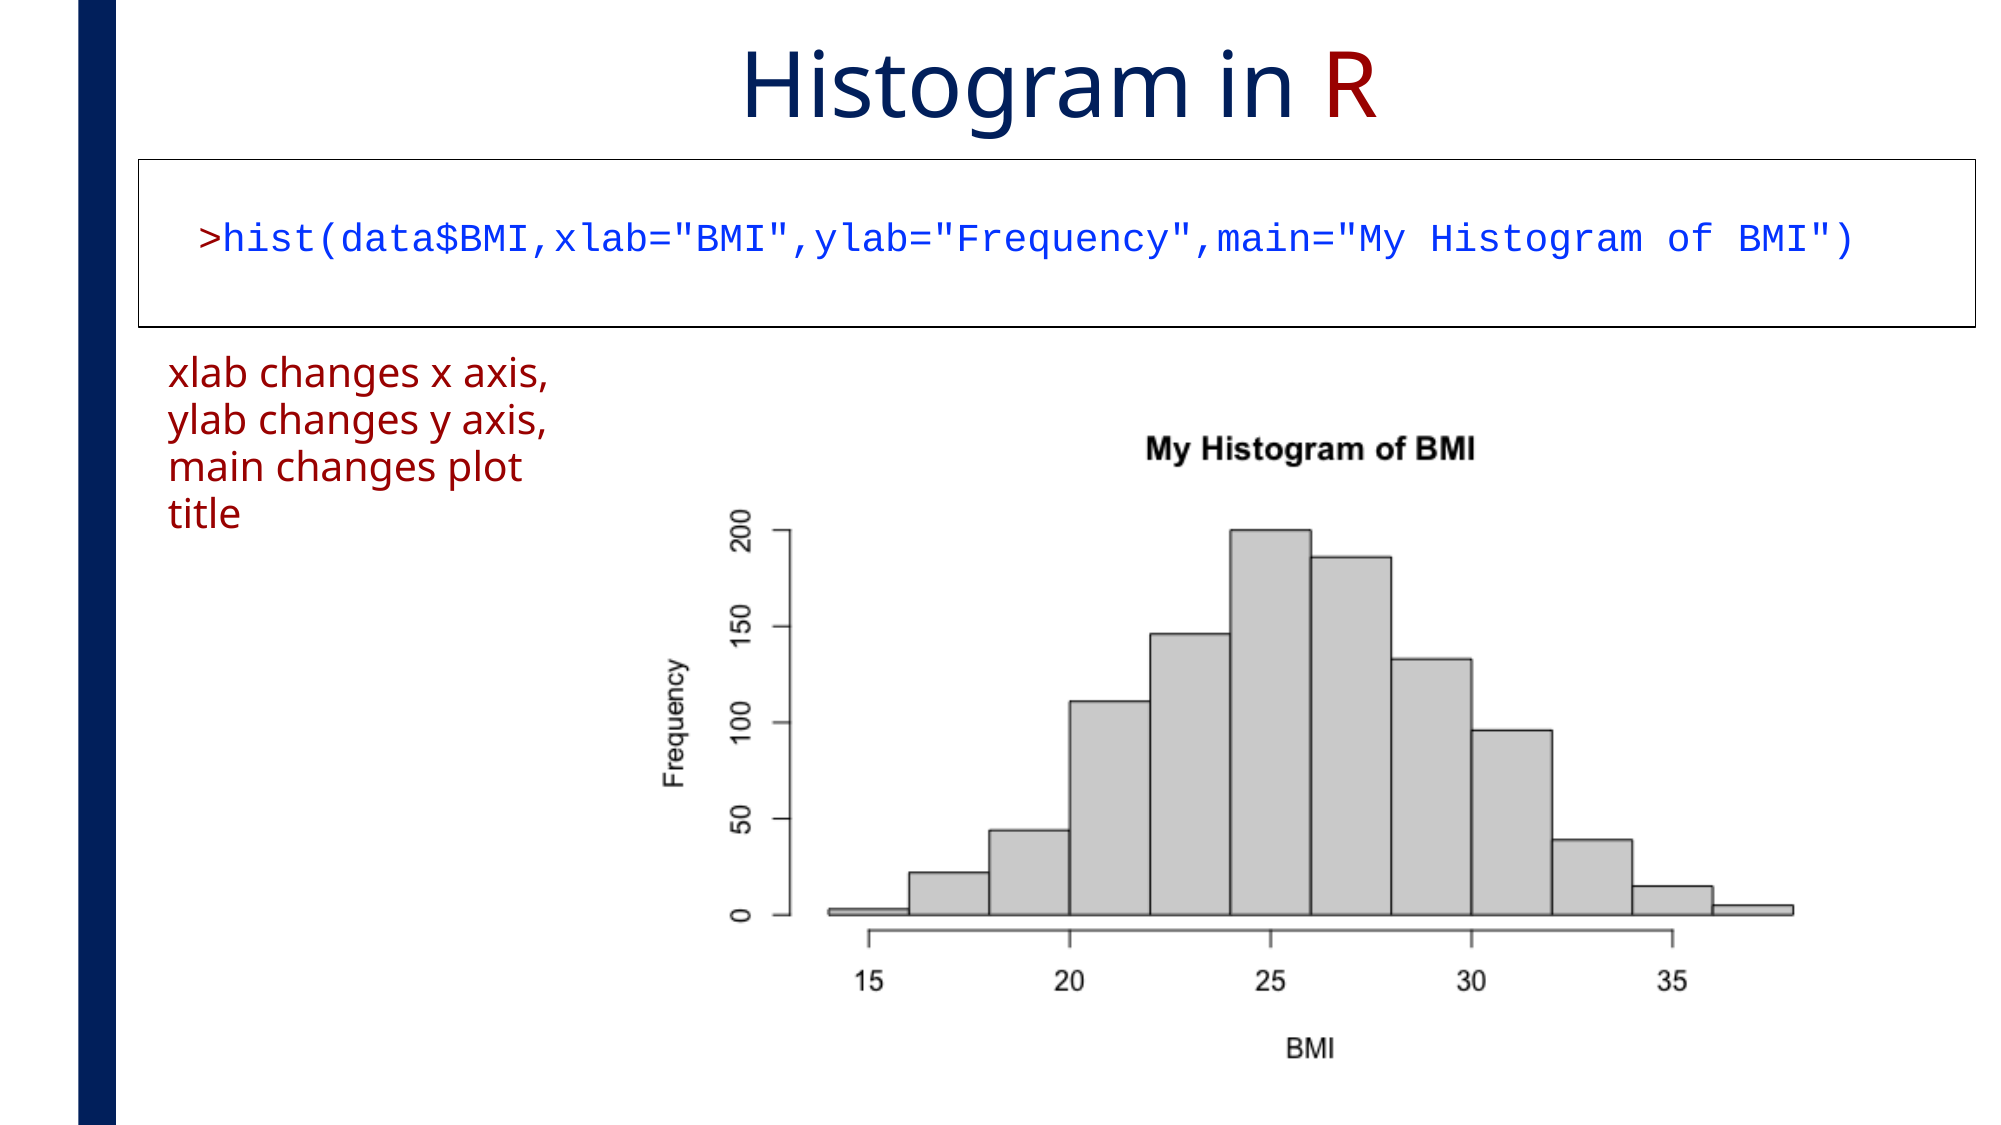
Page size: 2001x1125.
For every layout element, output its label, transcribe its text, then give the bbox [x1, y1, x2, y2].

text_box xlab changes x axis, ylab changes y axis, main changes plot title [166, 349, 572, 584]
text_box >hist(data$BMI,xlab="BMI",ylab="Frequency",main="My Histogram of BMI") [138, 159, 1976, 328]
picture [654, 379, 1902, 1100]
title Histogram in R [408, 25, 1516, 159]
